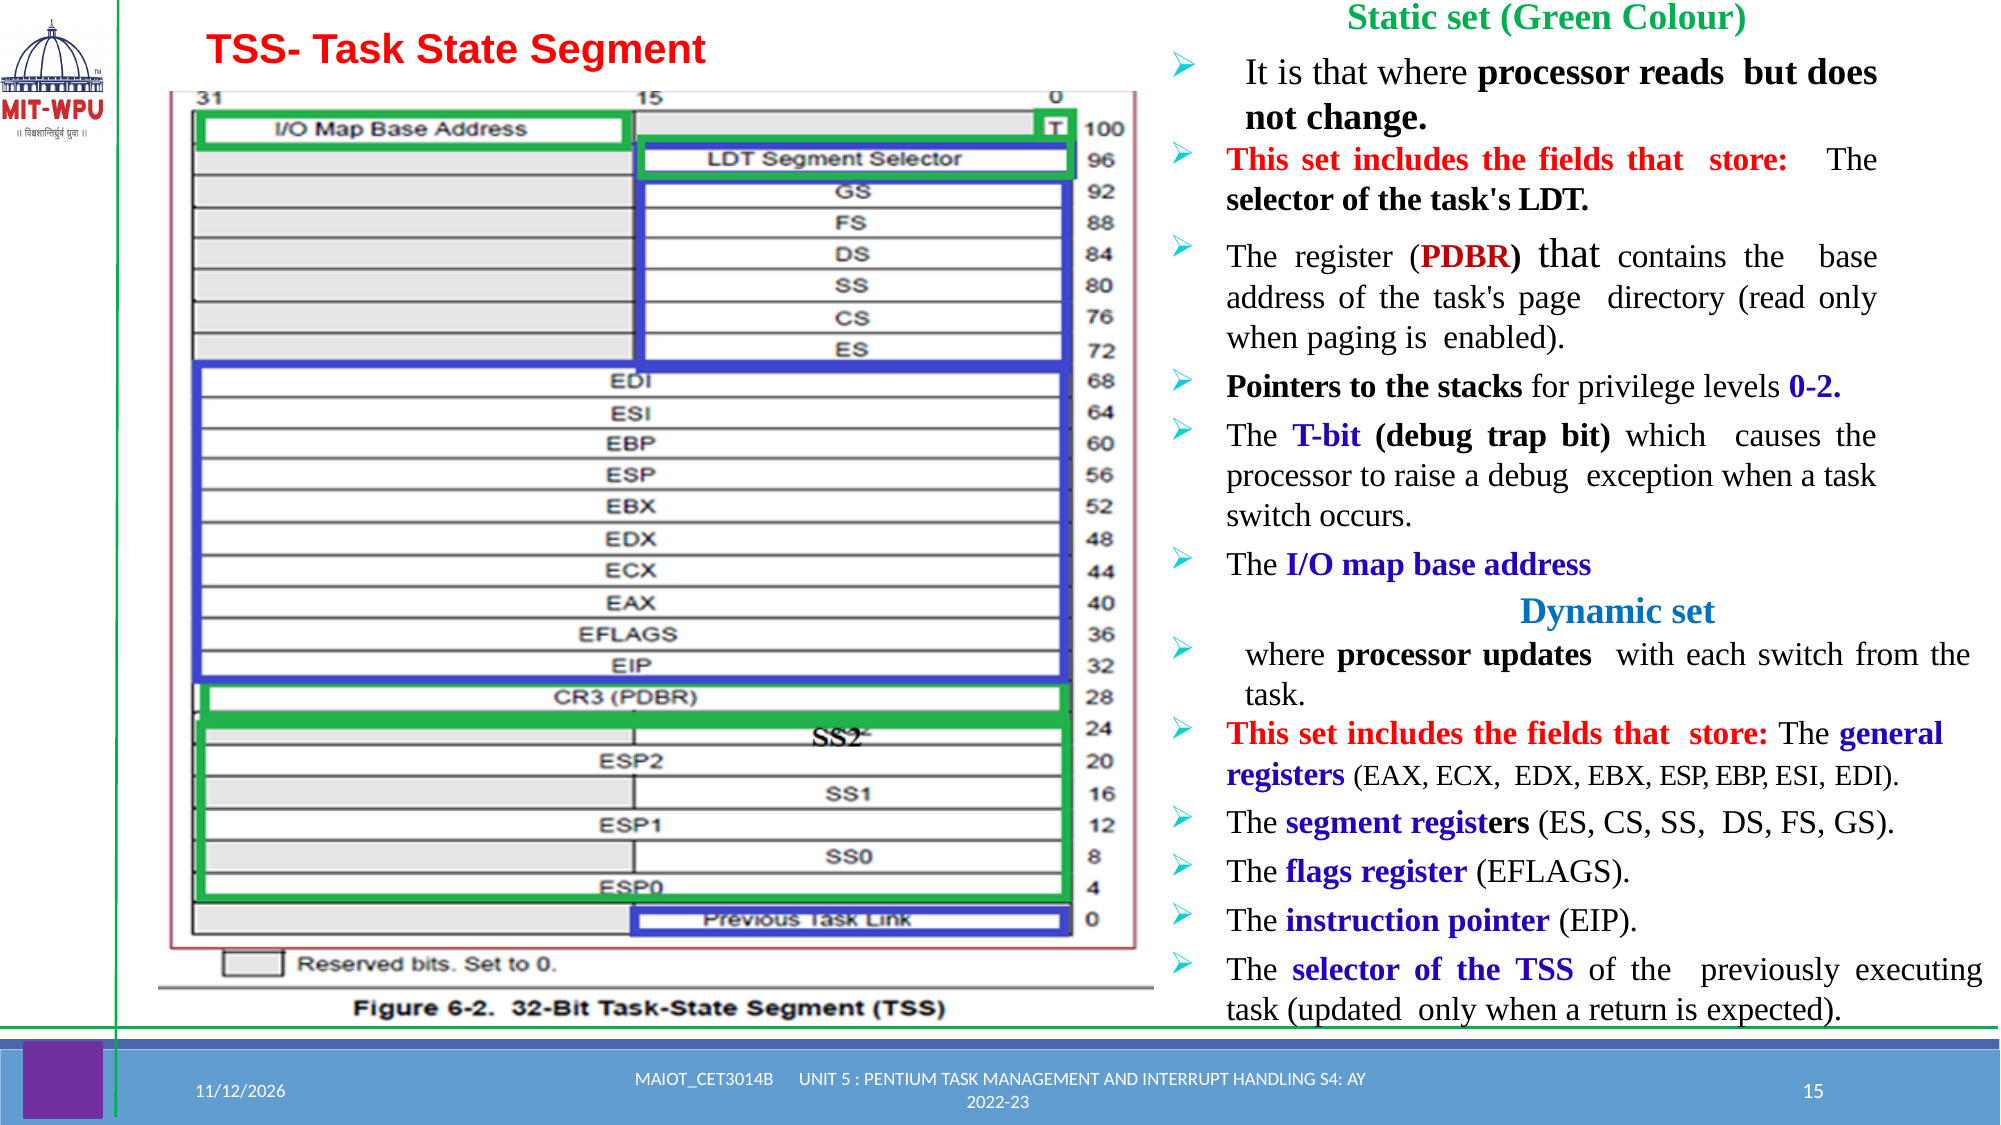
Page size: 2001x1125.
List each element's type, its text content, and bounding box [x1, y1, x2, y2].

text_box where processor updates with each switch from the task. This set includes the fields that store: The general registers (EAX, ECX, EDX, EBX, ESP, EBP, ESI, EDI). The segment registers (ES, CS, SS, DS, FS, GS). The flags register (EFLAGS). The instruction pointer (EIP). The selector of the TSS of the previously executing task (updated only when a return is expected). [1161, 624, 1999, 1025]
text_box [115, 0, 119, 1025]
text_box Dynamic set [1287, 590, 1731, 624]
footer MAIoT_CET3014B Unit 5 : Pentium Task Management and Interrupt handling S4: AY 2022-23 [604, 1059, 1396, 1120]
picture [0, 19, 115, 140]
picture [157, 91, 1154, 1024]
slide_number 15 [1624, 1059, 1840, 1120]
text_box It is that where processor reads but does not change. This set includes the fields that store: The selector of the task's LDT. The register (PDBR) that contains the base address of the task's page directory (read only when paging is enabled). Pointers to the stacks for privilege levels 0-2. The T-bit (debug trap bit) which causes the processor to raise a debug exception when a task switch occurs. The I/O map base address [1153, 39, 1894, 590]
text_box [115, 1038, 119, 1118]
text_box Static set (Green Colour) [1114, 0, 1762, 45]
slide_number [179, 1059, 586, 1120]
text_box [23, 1041, 103, 1119]
text_box TSS- Task State Segment [191, 14, 1080, 80]
